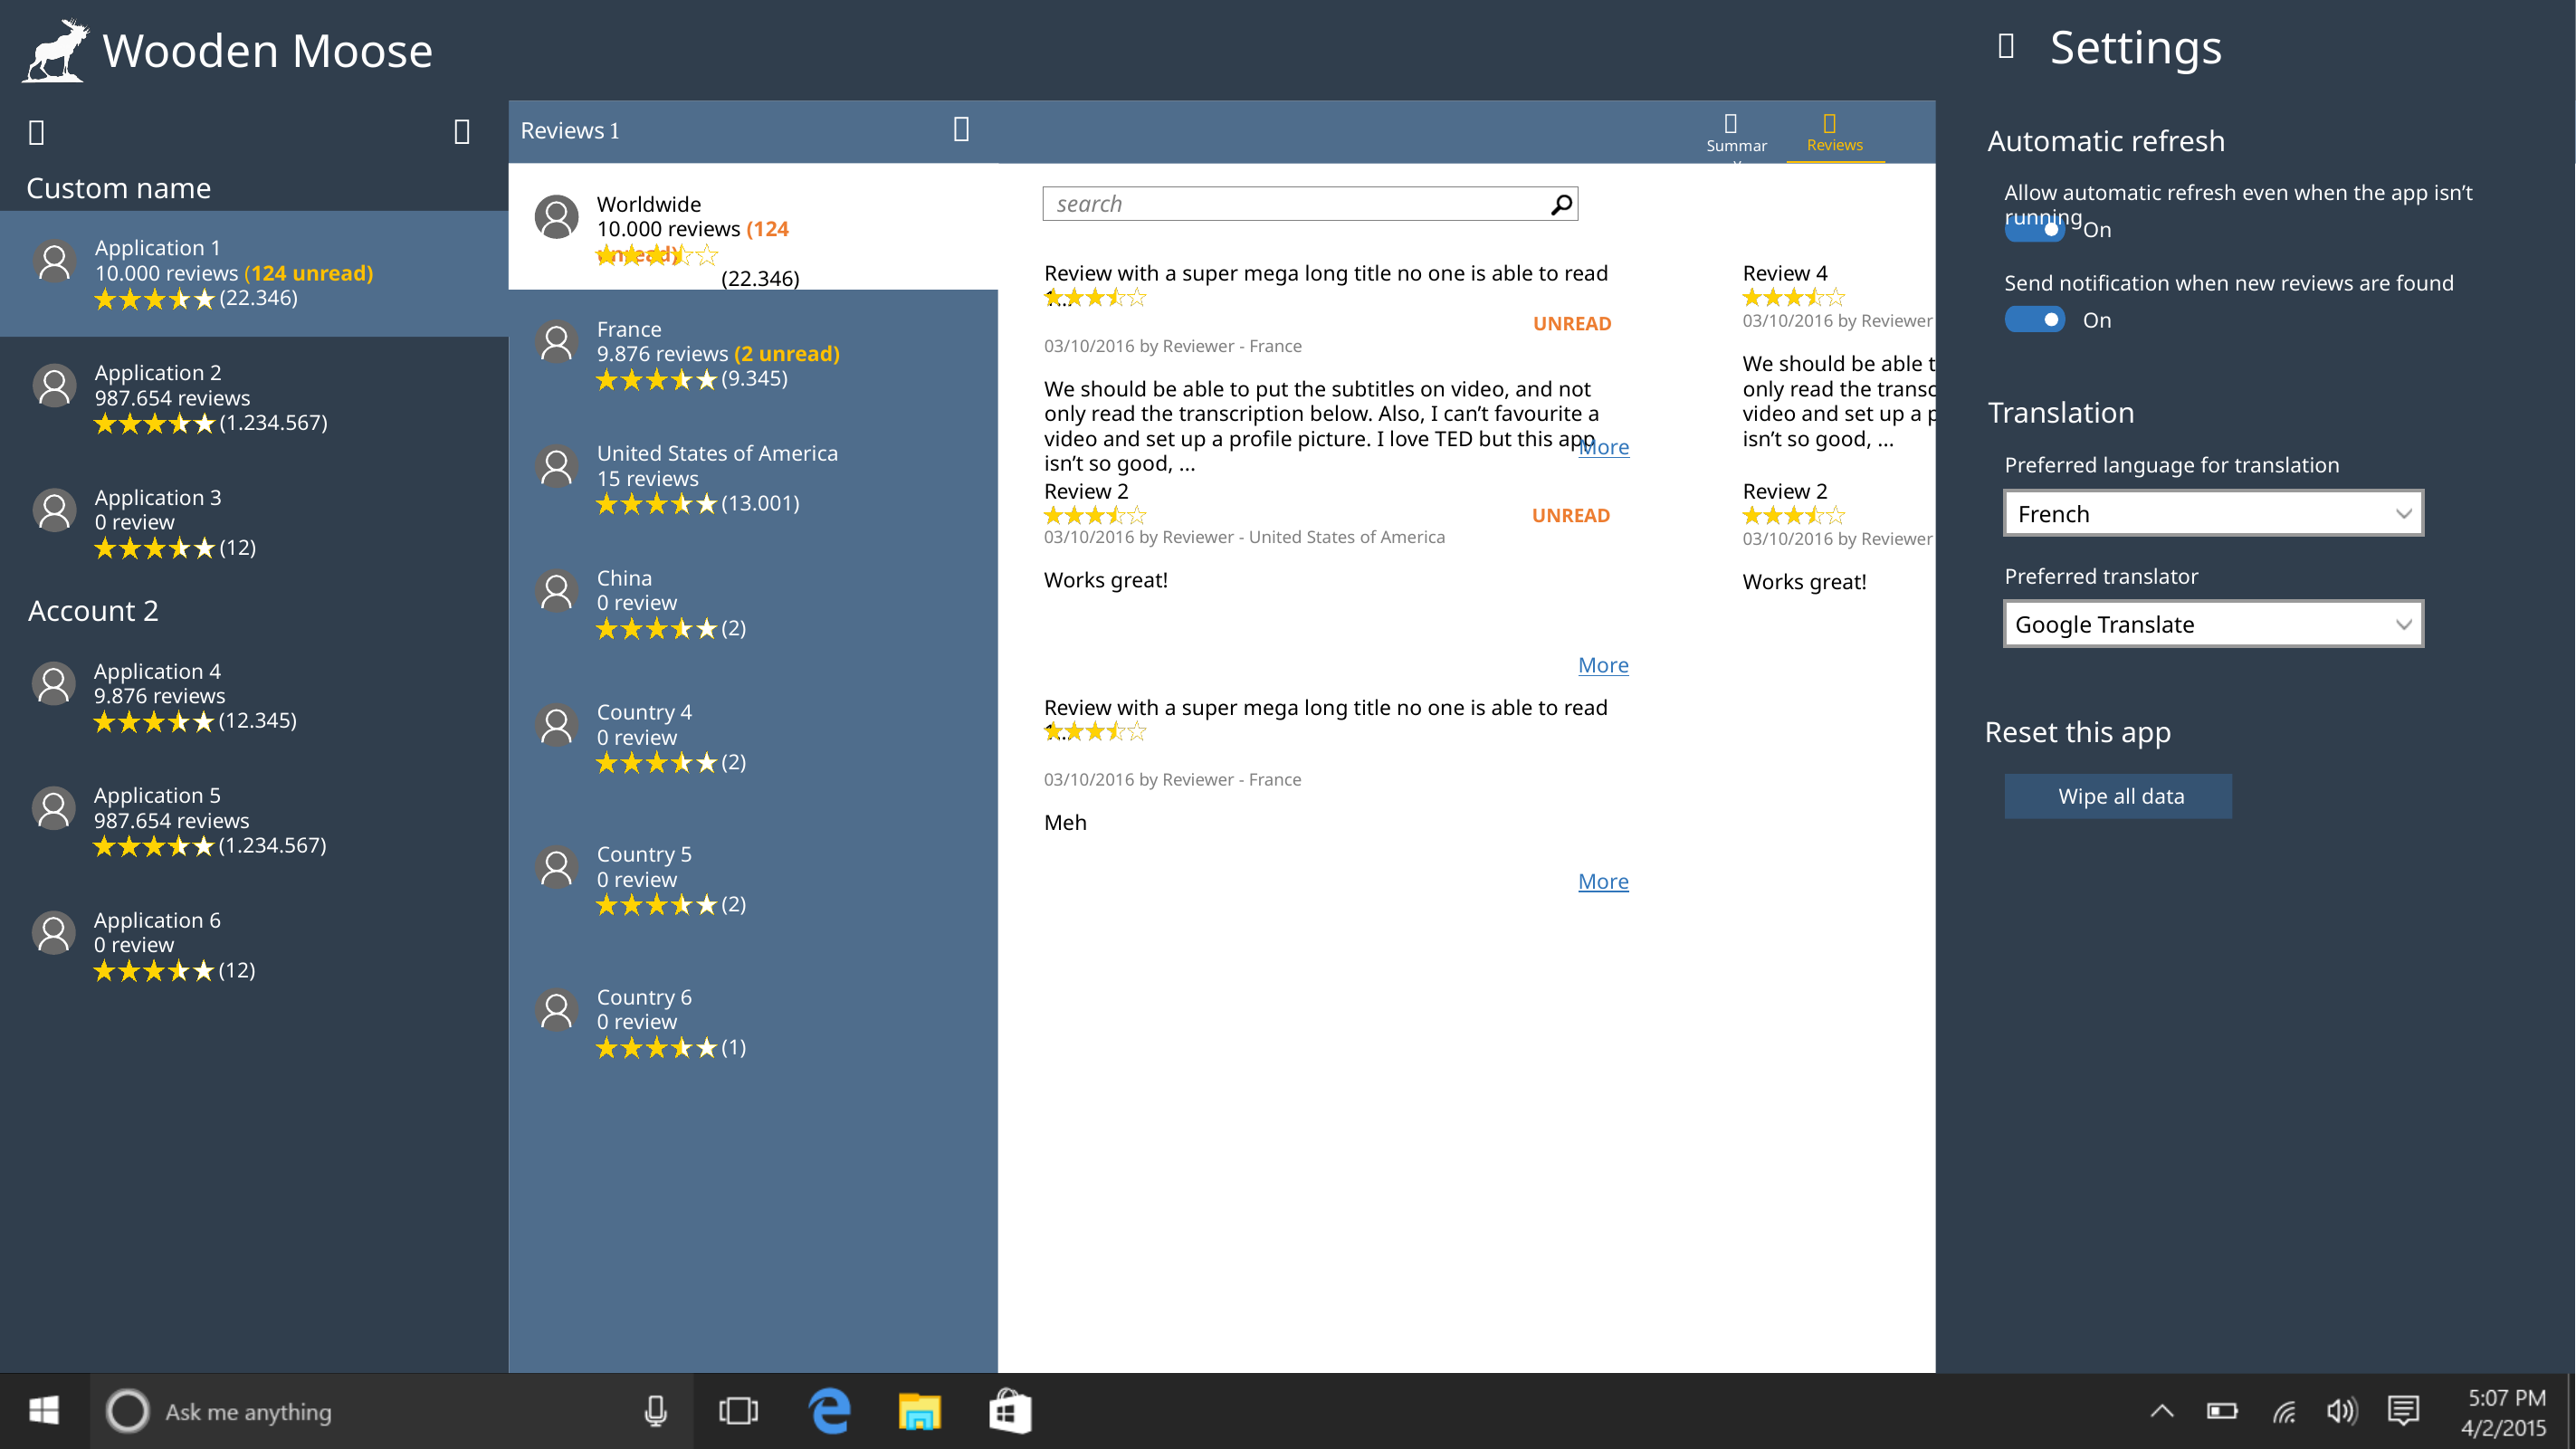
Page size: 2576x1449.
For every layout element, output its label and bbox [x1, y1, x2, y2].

text_box [1935, 0, 2575, 1374]
text_box [1031, 253, 1648, 460]
text_box [517, 168, 1026, 1067]
text_box [1043, 181, 1585, 228]
text_box [14, 164, 525, 1010]
text_box [14, 7, 440, 92]
text_box [1030, 688, 1647, 894]
text_box [1729, 472, 1935, 678]
picture [0, 1373, 2575, 1449]
text_box [1729, 253, 1935, 434]
text_box [1030, 472, 1647, 678]
text_box [0, 0, 1935, 1373]
